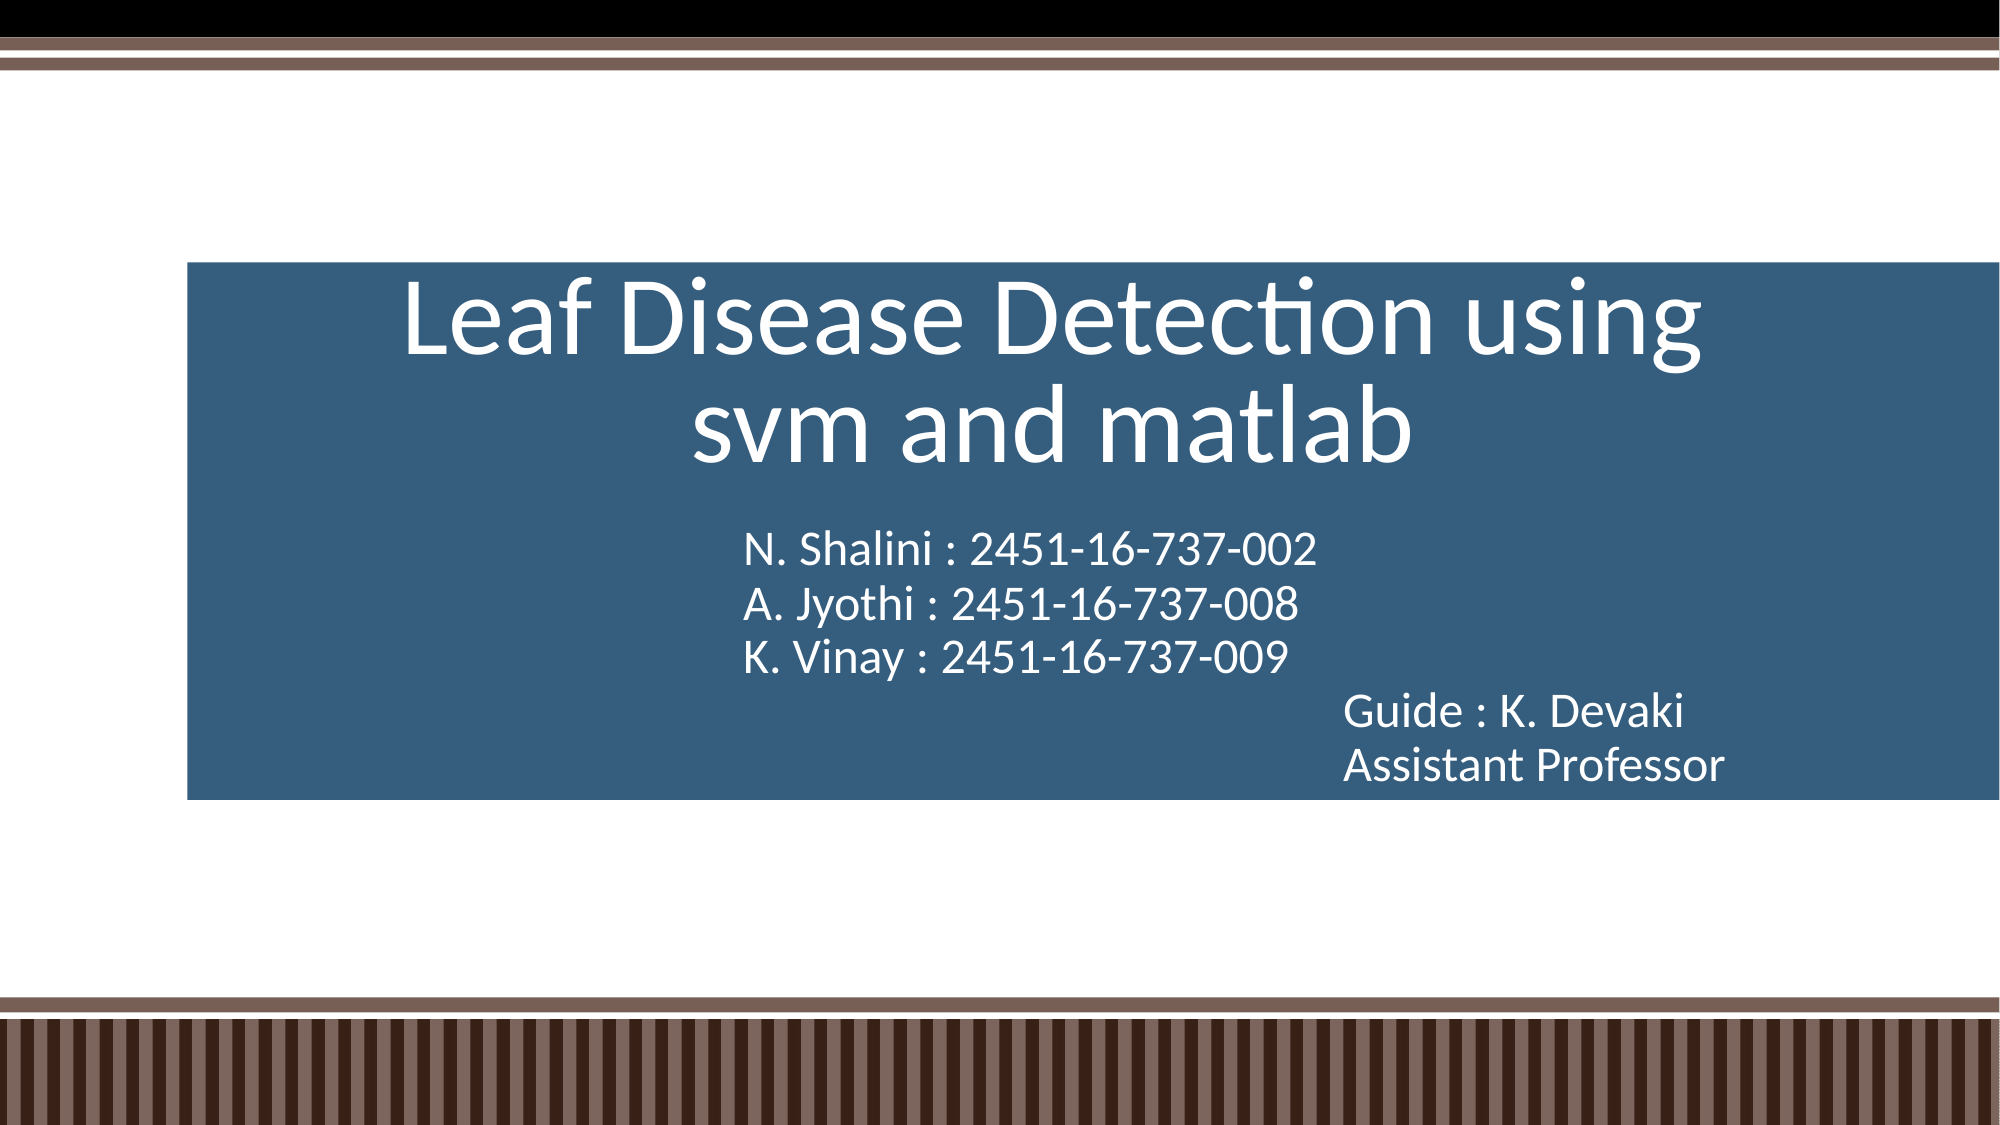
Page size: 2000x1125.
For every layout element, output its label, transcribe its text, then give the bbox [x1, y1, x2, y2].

subtitle N. Shalini : 2451-16-737-002 A. Jyothi : 2451-16-737-008 K. Vinay : 2451-16-737-009 Guide : K. Devaki Assistant Professor [728, 515, 2000, 736]
title Leaf Disease Detection using svm and matlab [302, 54, 1803, 492]
